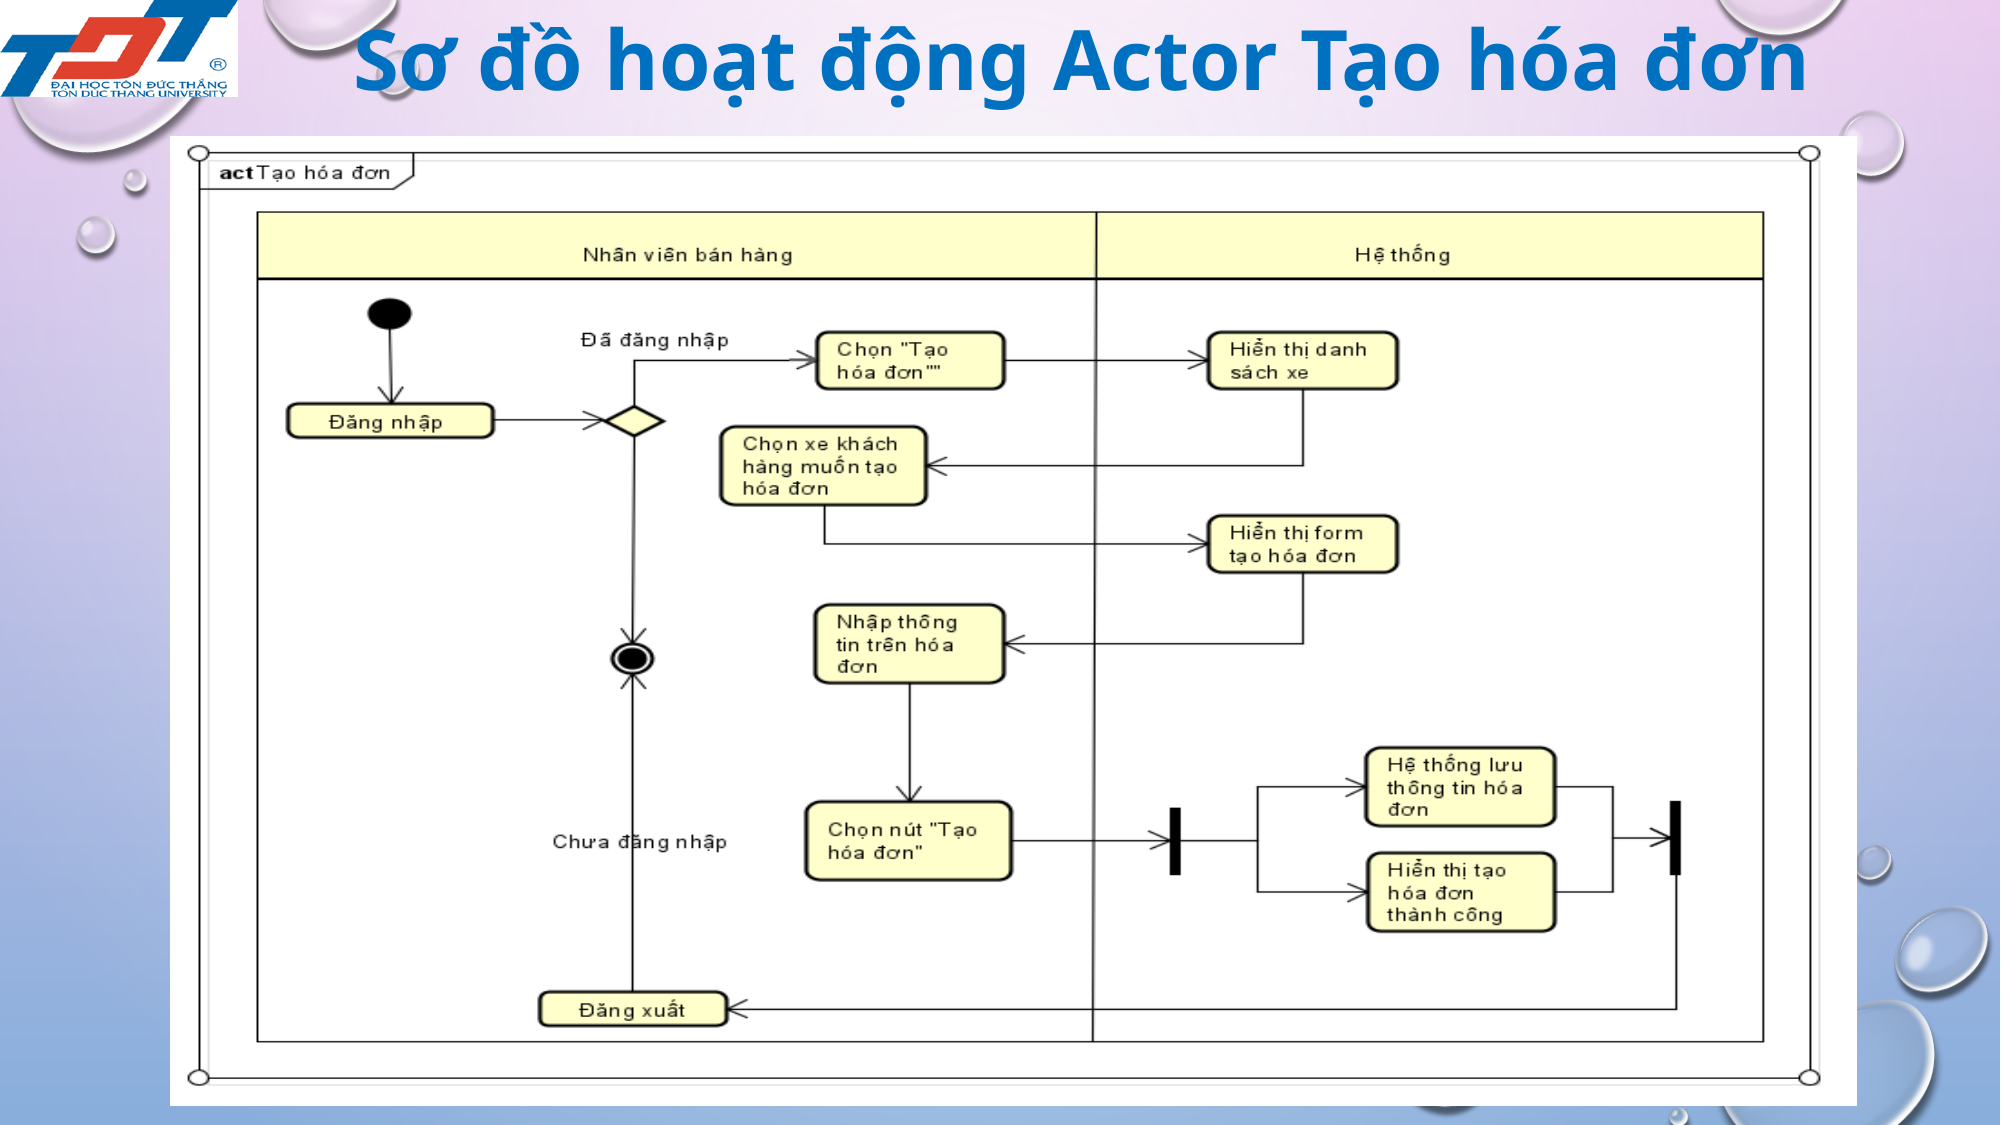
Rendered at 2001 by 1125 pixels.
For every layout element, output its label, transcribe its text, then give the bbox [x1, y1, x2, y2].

text_box Sơ đồ hoạt động Actor Tạo hóa đơn [81, 0, 2000, 115]
picture [0, 0, 2000, 1125]
